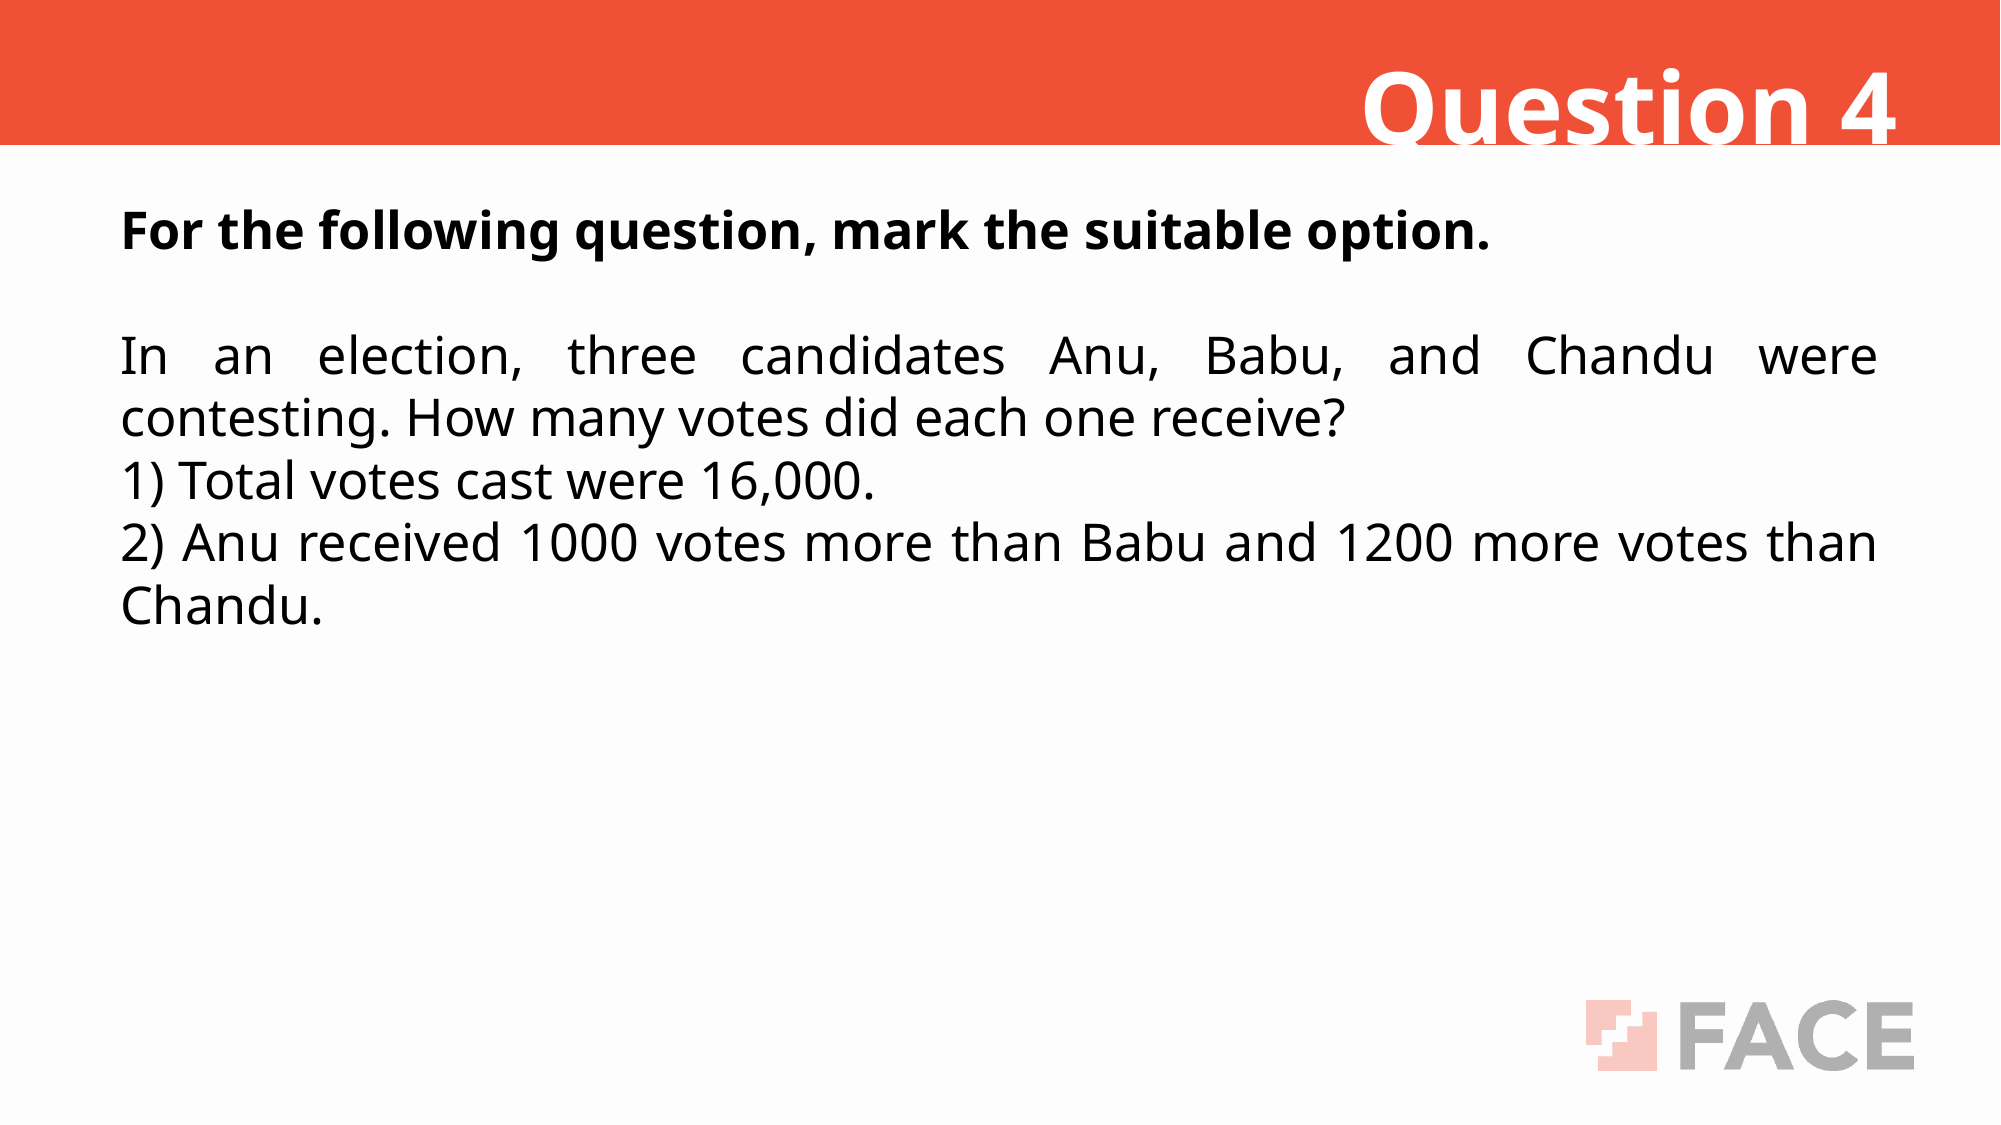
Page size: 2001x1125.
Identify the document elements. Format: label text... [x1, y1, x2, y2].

text_box For the following question, mark the suitable option. In an election, three candidates Anu, Babu, and Chandu were contesting. How many votes did each one receive? 1) Total votes cast were 16,000. 2) Anu received 1000 votes more than Babu and 1200 more votes than Chandu. [105, 189, 1895, 642]
text_box [0, 0, 2000, 147]
text_box Question 4 [638, 37, 1914, 173]
picture [1586, 1000, 1914, 1072]
